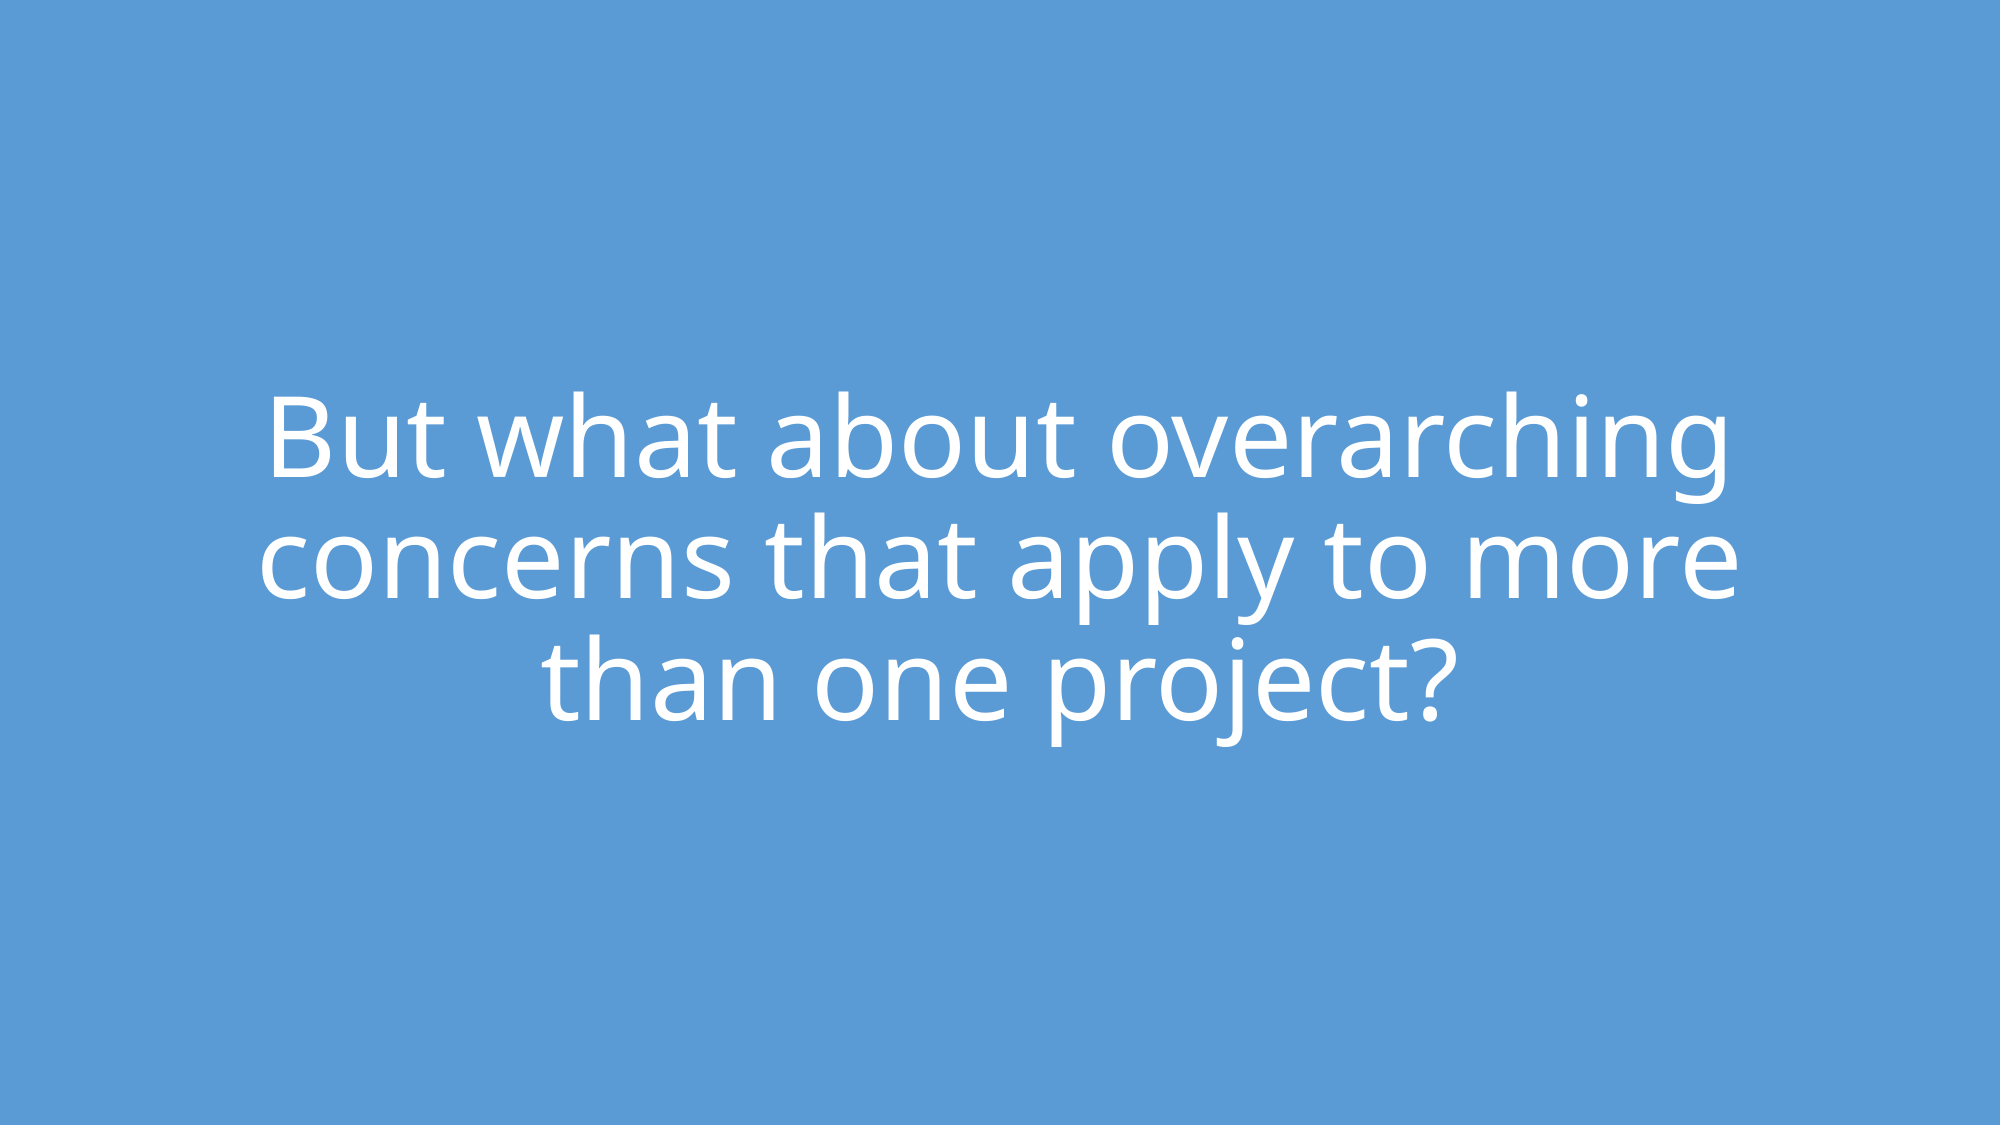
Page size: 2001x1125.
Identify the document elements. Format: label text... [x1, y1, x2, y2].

title But what about overarching concerns that apply to more than one project? [137, 387, 1863, 737]
